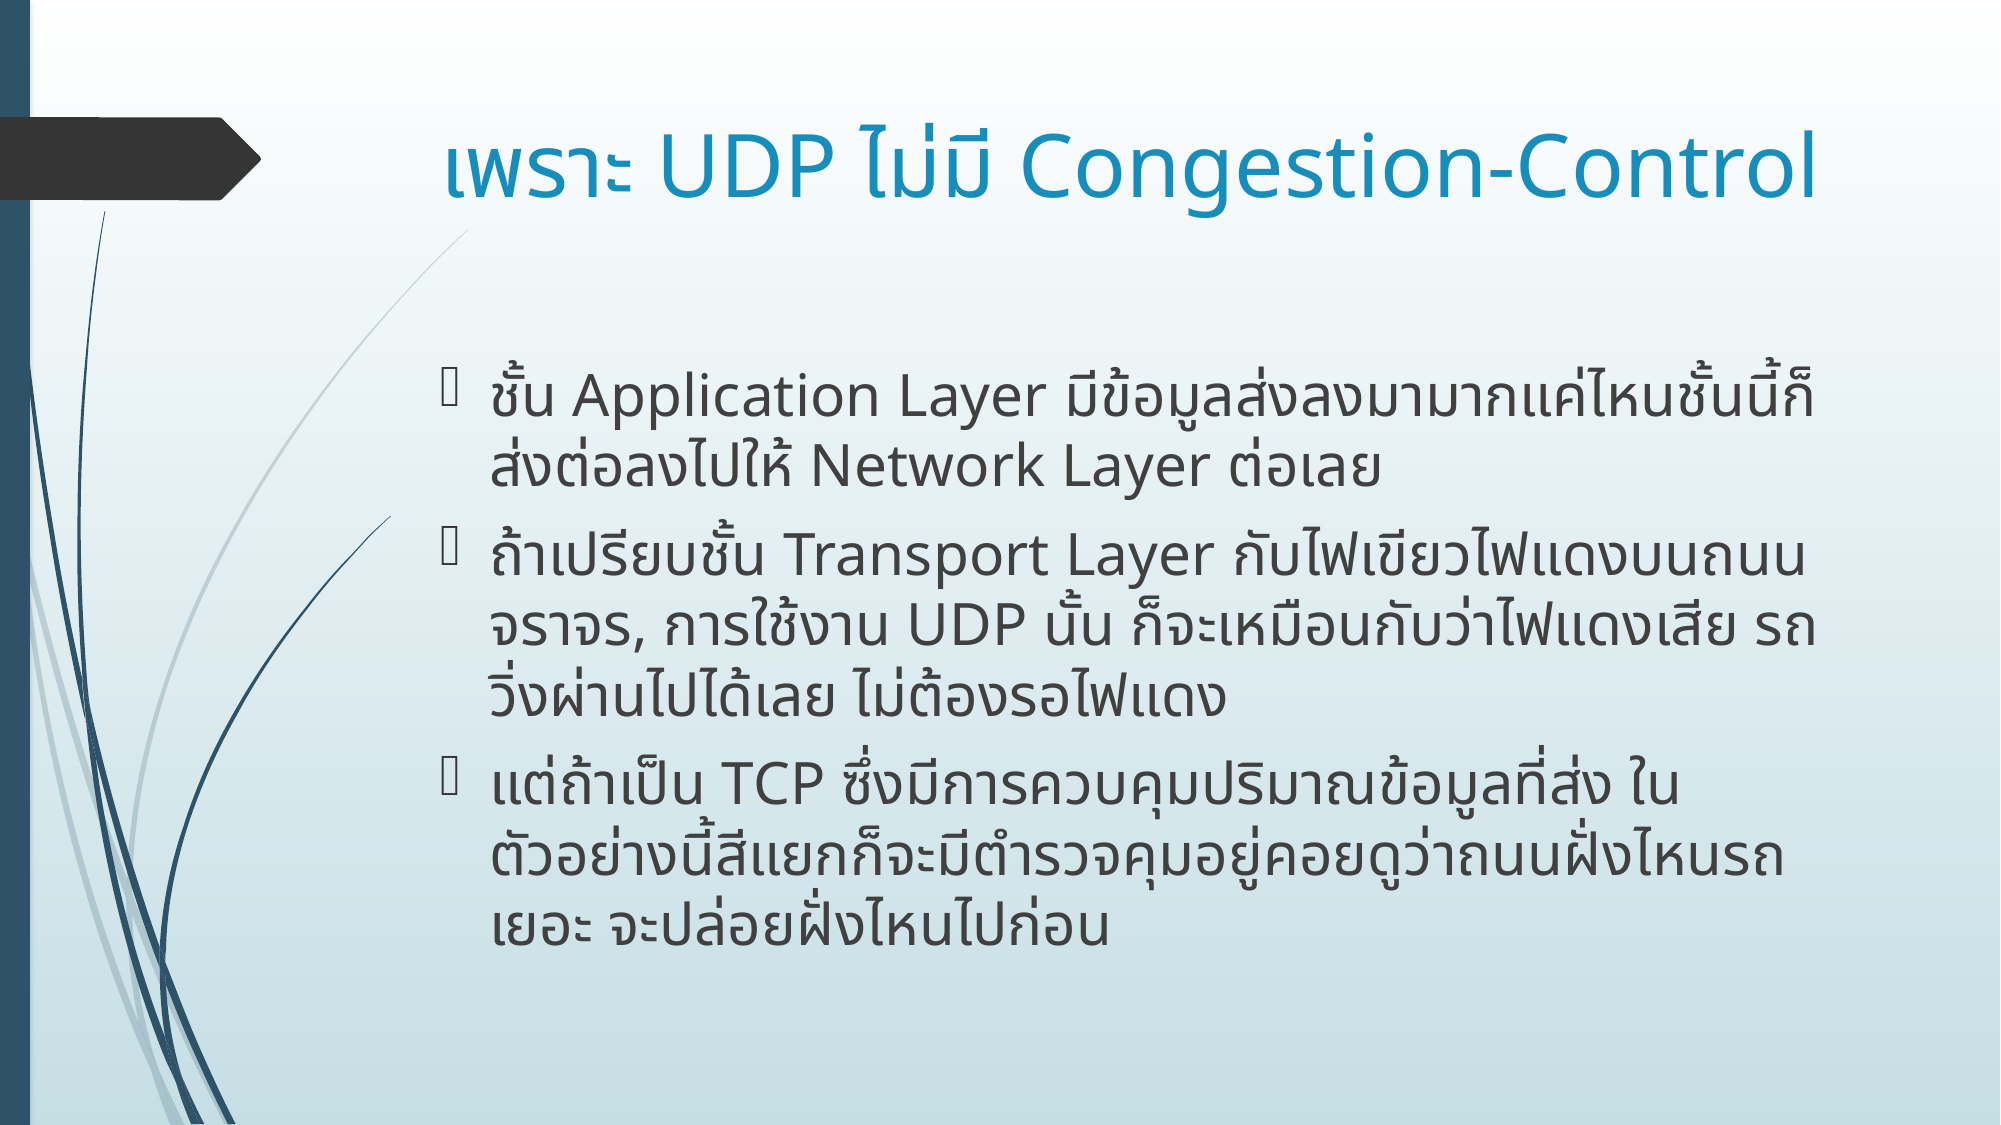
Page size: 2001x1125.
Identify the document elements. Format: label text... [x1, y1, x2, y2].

list ชั้น Application Layer มีข้อมูลส่งลงมามากแค่ไหนชั้นนี้ก็ส่งต่อลงไปให้ Network Layer ต่อเลย ถ้าเปรียบชั้น Transport Layer กับไฟเขียวไฟแดงบนถนนจราจร, การใช้งาน UDP นั้น ก็จะเหมือนกับว่าไฟแดงเสีย รถวิ่งผ่านไปได้เลย ไม่ต้องรอไฟแดง แต่ถ้าเป็น TCP ซึ่งมีการควบคุมปริมาณข้อมูลที่ส่ง ในตัวอย่างนี้สีแยกก็จะมีตำรวจคุมอยู่คอยดูว่าถนนฝั่งไหนรถเยอะ จะปล่อยฝั่งไหนไปก่อน [424, 350, 1888, 970]
title เพราะ UDP ไม่มี Congestion-Control [425, 102, 1888, 313]
